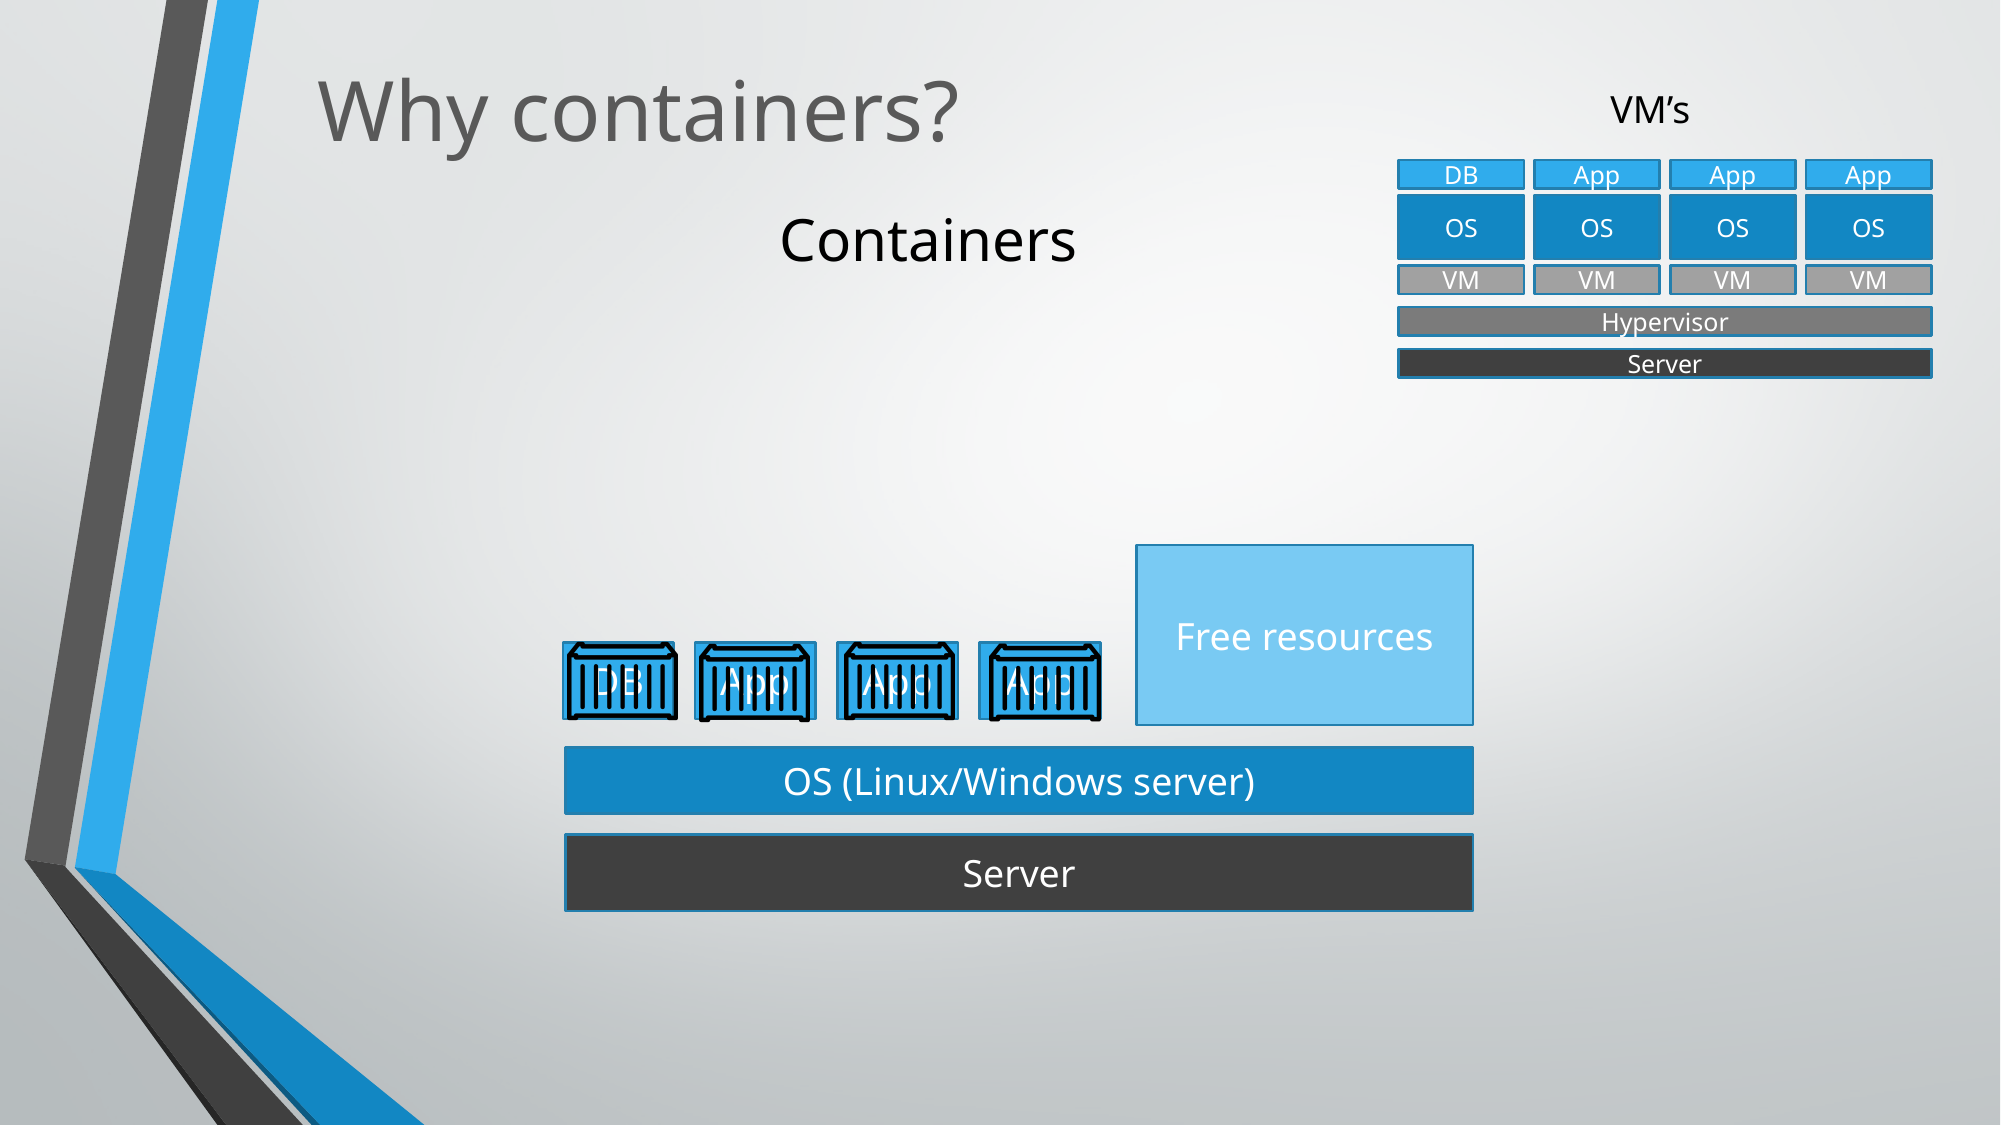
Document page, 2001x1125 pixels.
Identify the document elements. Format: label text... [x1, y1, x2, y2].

text_box App [810, 641, 817, 720]
picture [566, 626, 678, 738]
picture [844, 626, 956, 738]
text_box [1398, 159, 1932, 378]
text_box Containers [765, 195, 1093, 280]
text_box OS (Linux/Windows server) [564, 746, 1474, 815]
picture [698, 628, 810, 740]
title Why containers? [302, 42, 1898, 175]
text_box App [836, 641, 844, 720]
text_box App [694, 641, 698, 720]
picture [989, 628, 1101, 740]
text_box DB [562, 641, 566, 720]
text_box Free resources [1135, 544, 1474, 726]
text_box VM’s [1595, 78, 1706, 138]
text_box Server [564, 833, 1474, 912]
text_box App [978, 641, 989, 720]
